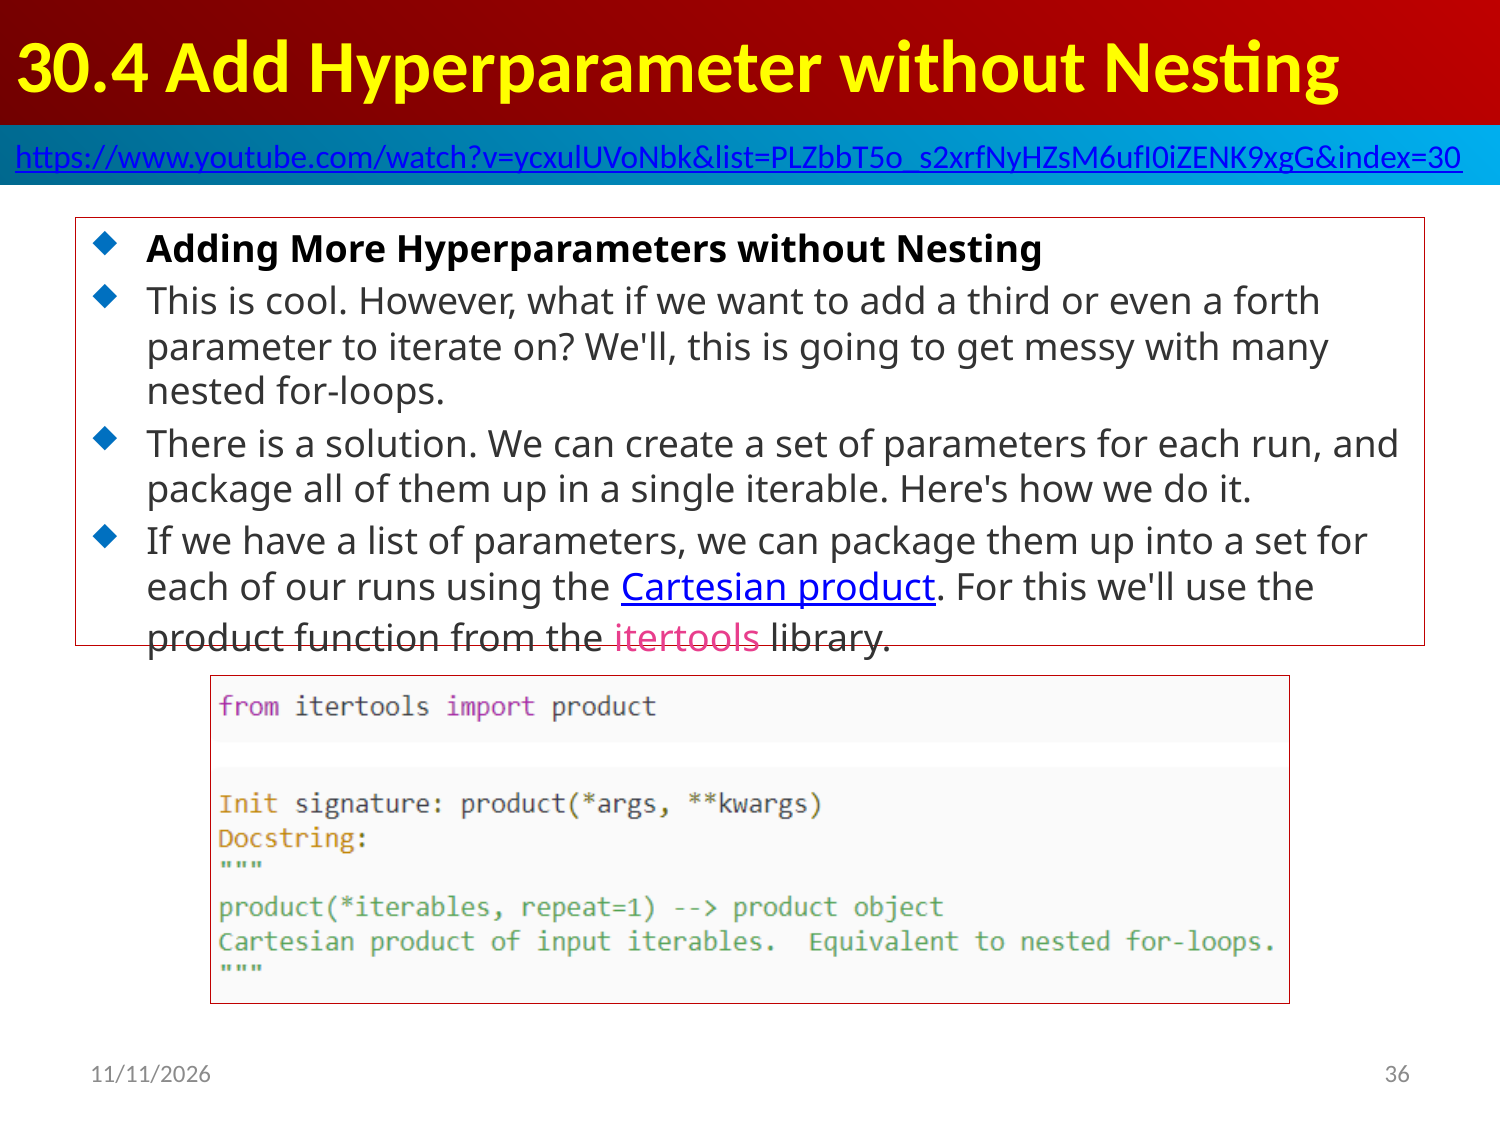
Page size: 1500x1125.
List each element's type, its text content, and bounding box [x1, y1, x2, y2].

subtitle Adding More Hyperparameters without Nesting This is cool. However, what if we want to add a third or even a forth parameter to iterate on? We'll, this is going to get messy with many nested for-loops. There is a solution. We can create a set of parameters for each run, and package all of them up in a single iterable. Here's how we do it. If we have a list of parameters, we can package them up into a set for each of our runs using the Cartesian product. For this we'll use the product function from the itertools library. [75, 217, 1425, 646]
picture [209, 675, 1291, 1004]
slide_number 36 [1074, 1042, 1425, 1103]
text_box https://www.youtube.com/watch?v=ycxulUVoNbk&list=PLZbbT5o_s2xrfNyHZsM6ufI0iZENK9xgG&index=30 [0, 125, 1500, 185]
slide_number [75, 1042, 425, 1103]
title 30.4 Add Hyperparameter without Nesting [0, 0, 1500, 125]
